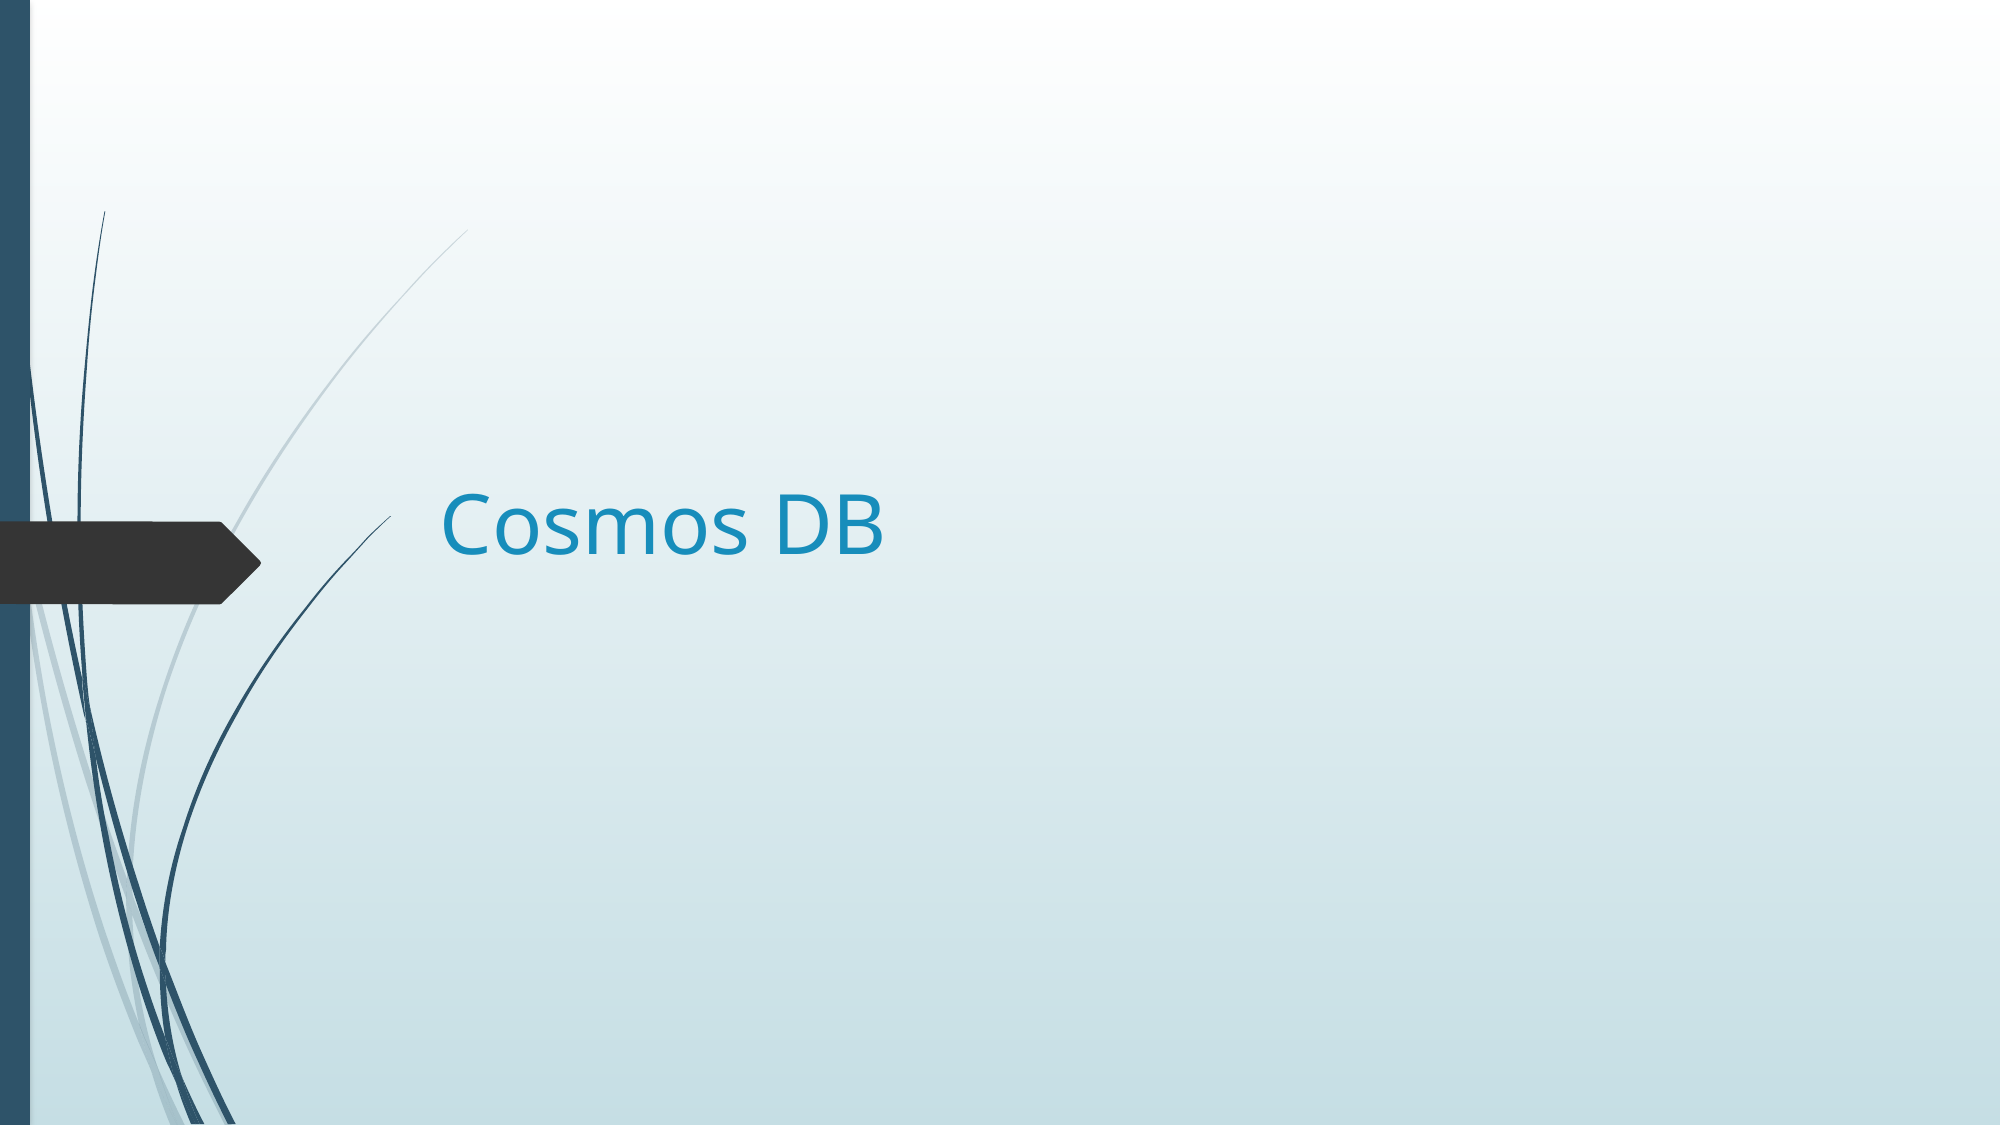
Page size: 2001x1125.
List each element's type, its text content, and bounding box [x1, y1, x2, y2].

title Cosmos DB [424, 337, 1888, 579]
